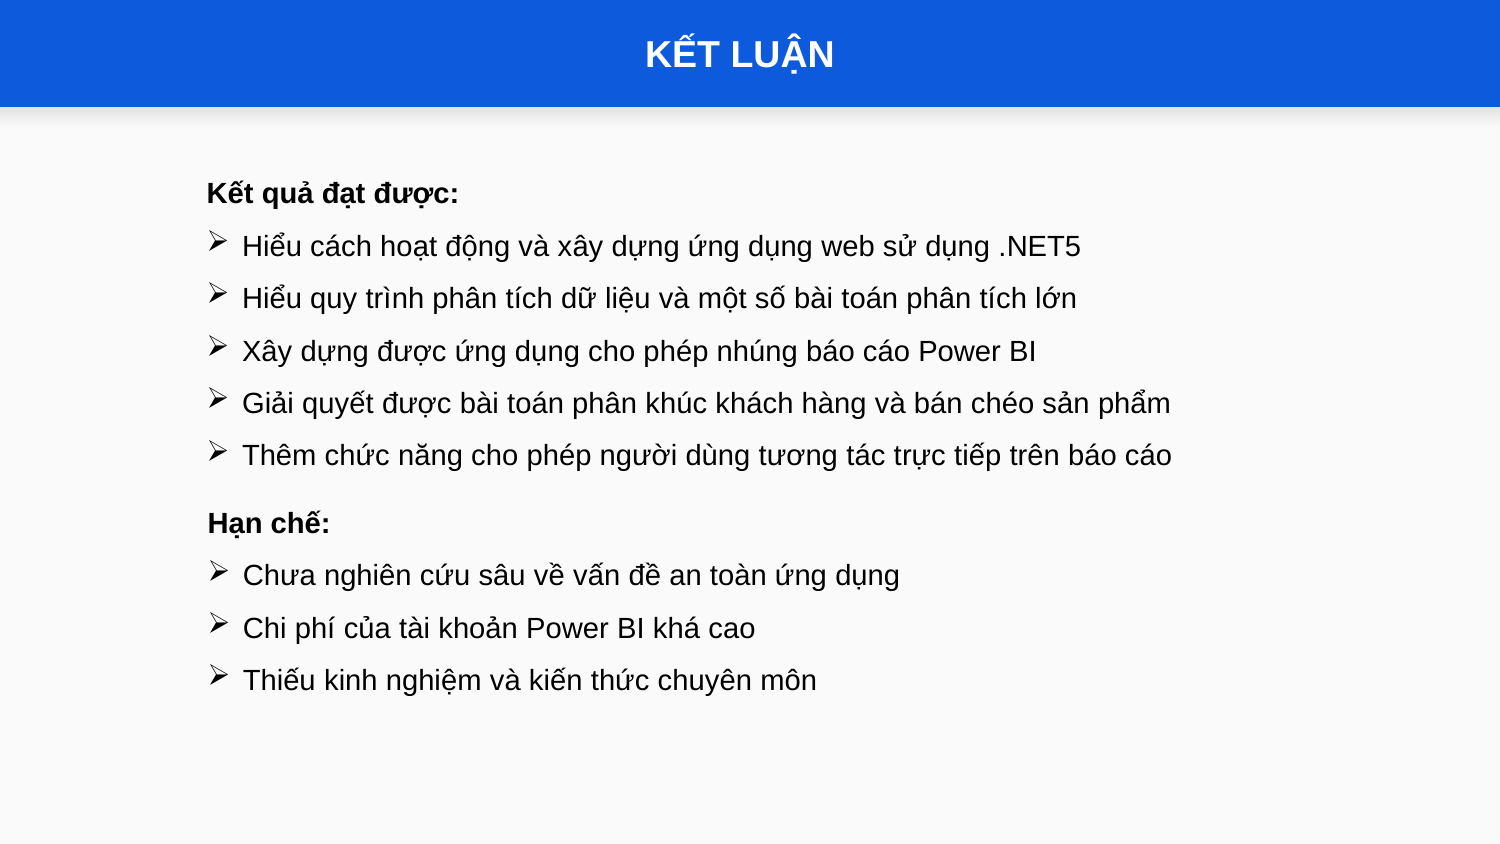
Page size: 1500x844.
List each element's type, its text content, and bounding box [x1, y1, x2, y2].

text_box Hạn chế: Chưa nghiên cứu sâu về vấn đề an toàn ứng dụng Chi phí của tài khoản Power BI khá cao Thiếu kinh nghiệm và kiến thức chuyên môn [192, 496, 917, 704]
text_box Kết quả đạt được: Hiểu cách hoạt động và xây dựng ứng dụng web sử dụng .NET5 Hiểu quy trình phân tích dữ liệu và một số bài toán phân tích lớn Xây dựng được ứng dụng cho phép nhúng báo cáo Power BI Giải quyết được bài toán phân khúc khách hàng và bán chéo sản phẩm Thêm chức năng cho phép người dùng tương tác trực tiếp trên báo cáo [191, 167, 1189, 479]
title KẾT LUẬN [16, 2, 1464, 102]
